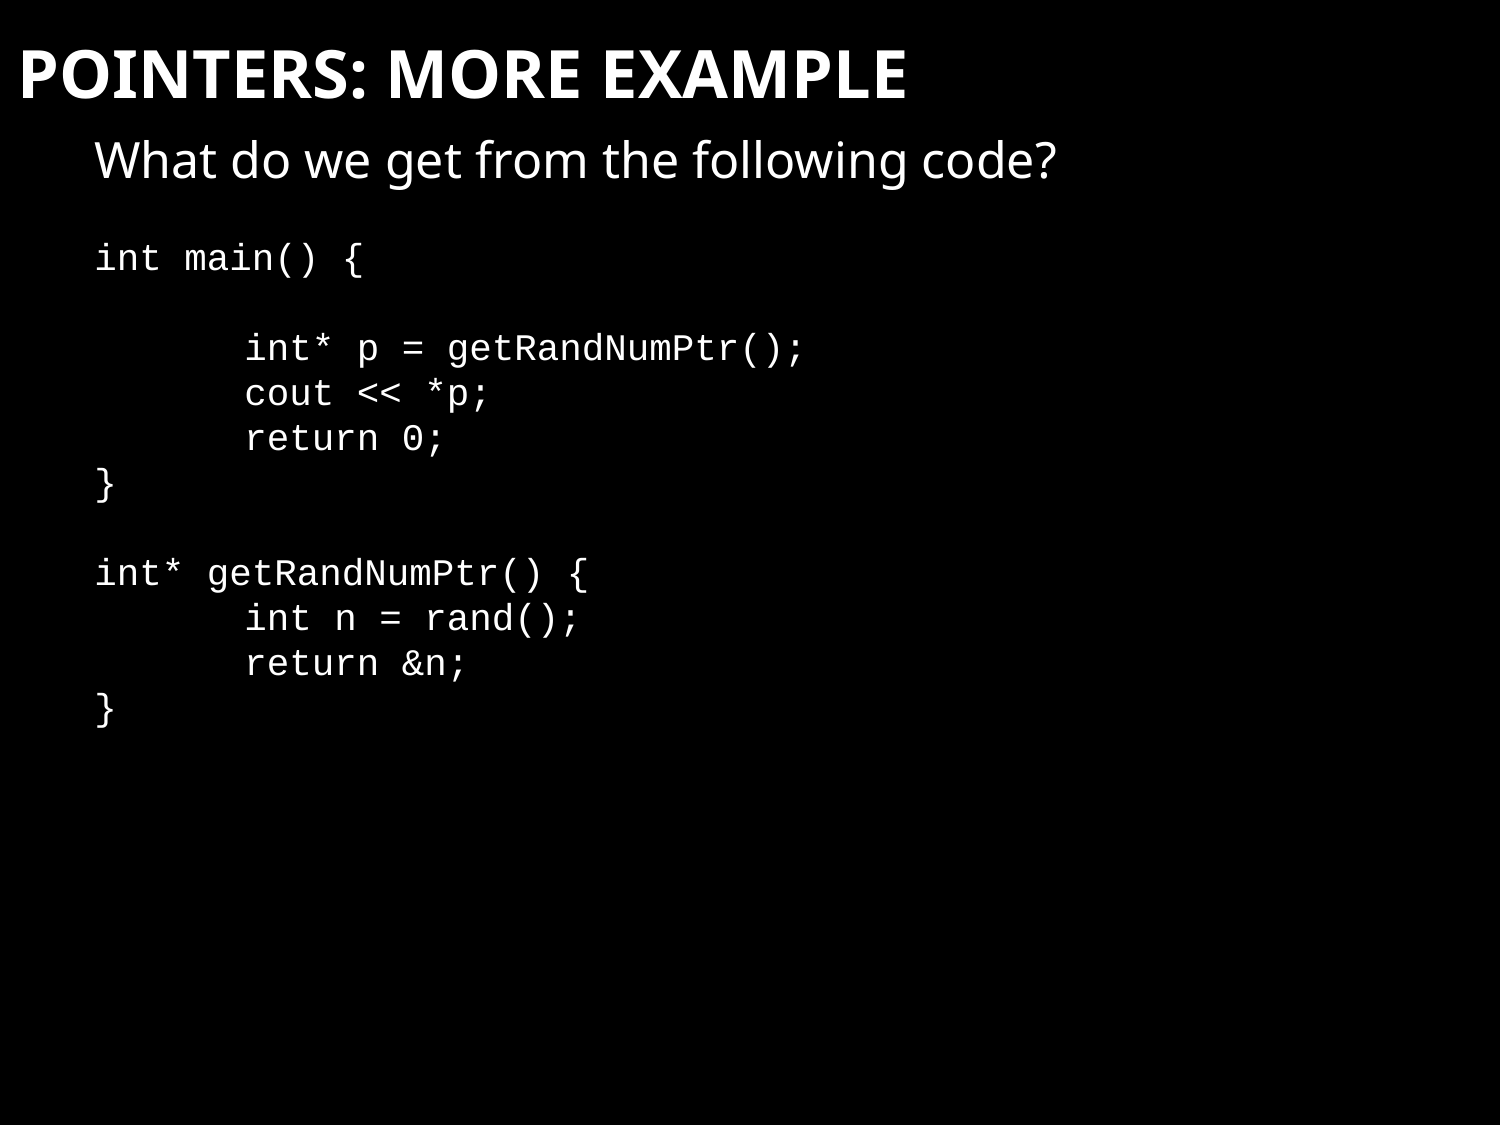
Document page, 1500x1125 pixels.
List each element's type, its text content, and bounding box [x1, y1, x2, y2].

text_box What do we get from the following code? int main() { int* p = getRandNumPtr(); cout << *p; return 0; } int* getRandNumPtr() { int n = rand(); return &n; } [79, 120, 1442, 736]
text_box POINTERS: MORE EXAMPLE [2, 24, 925, 120]
